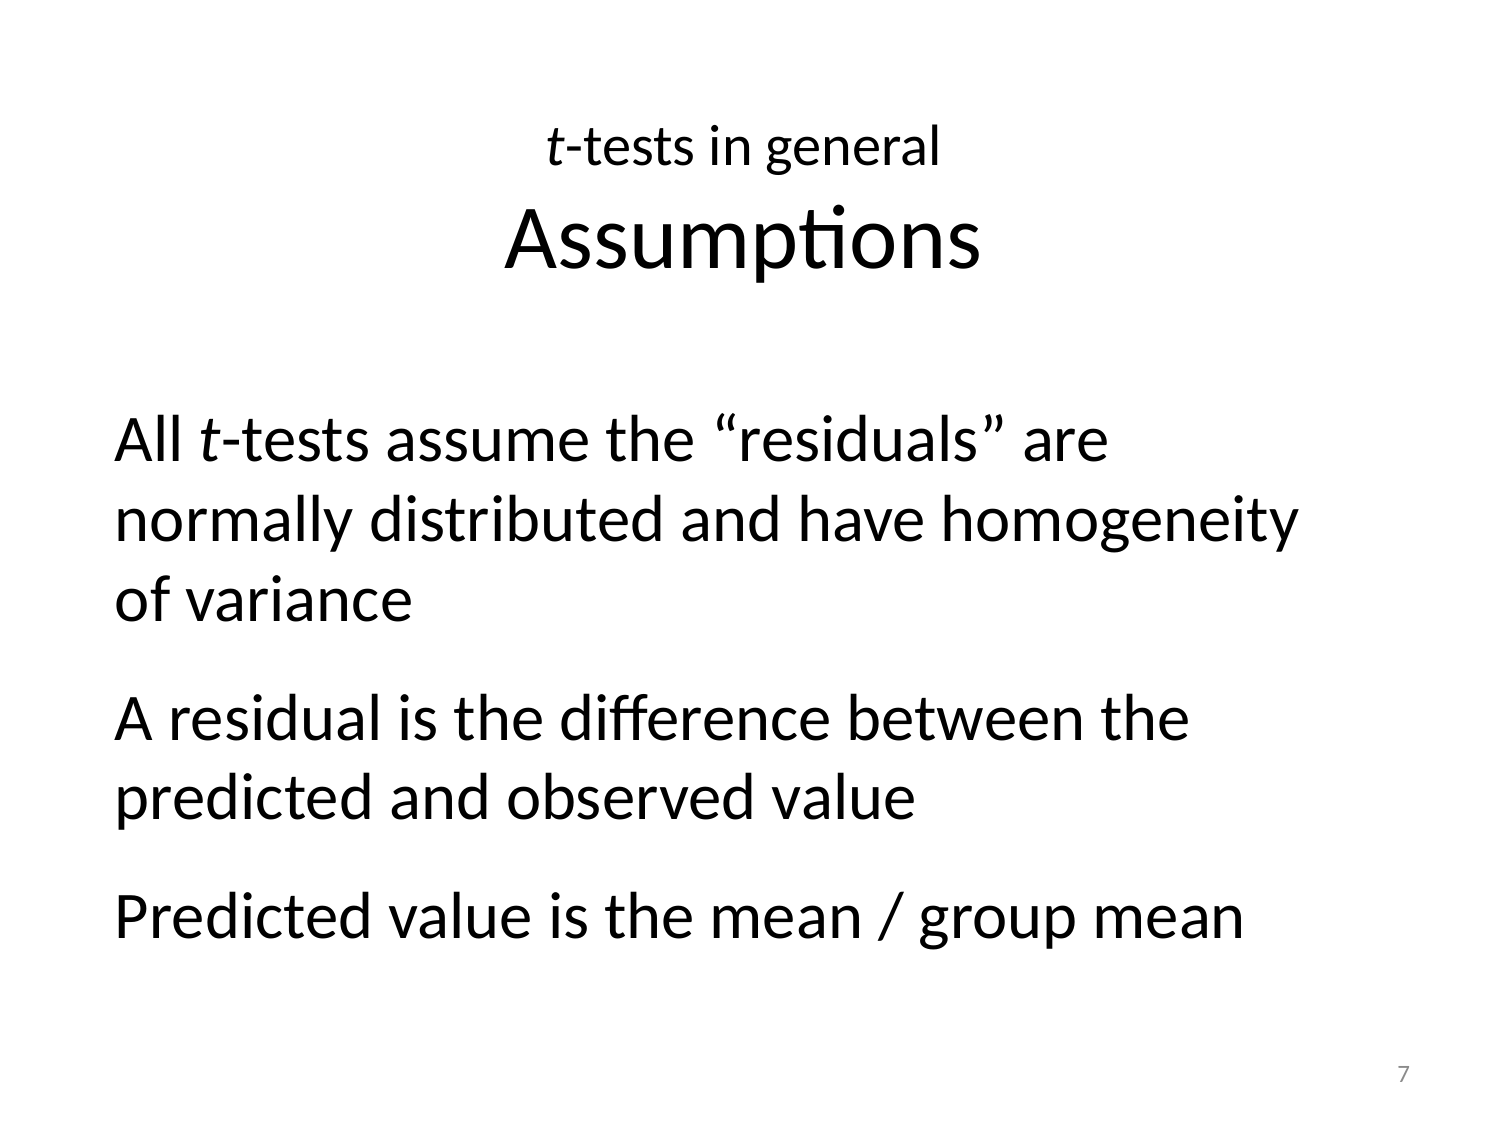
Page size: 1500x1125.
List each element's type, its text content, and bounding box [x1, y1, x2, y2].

title t-tests in general Assumptions [162, 78, 1325, 316]
list All t-tests assume the “residuals” are normally distributed and have homogeneity of variance A residual is the difference between the predicted and observed value Predicted value is the mean / group mean [99, 387, 1375, 1043]
slide_number 7 [1074, 1042, 1425, 1103]
